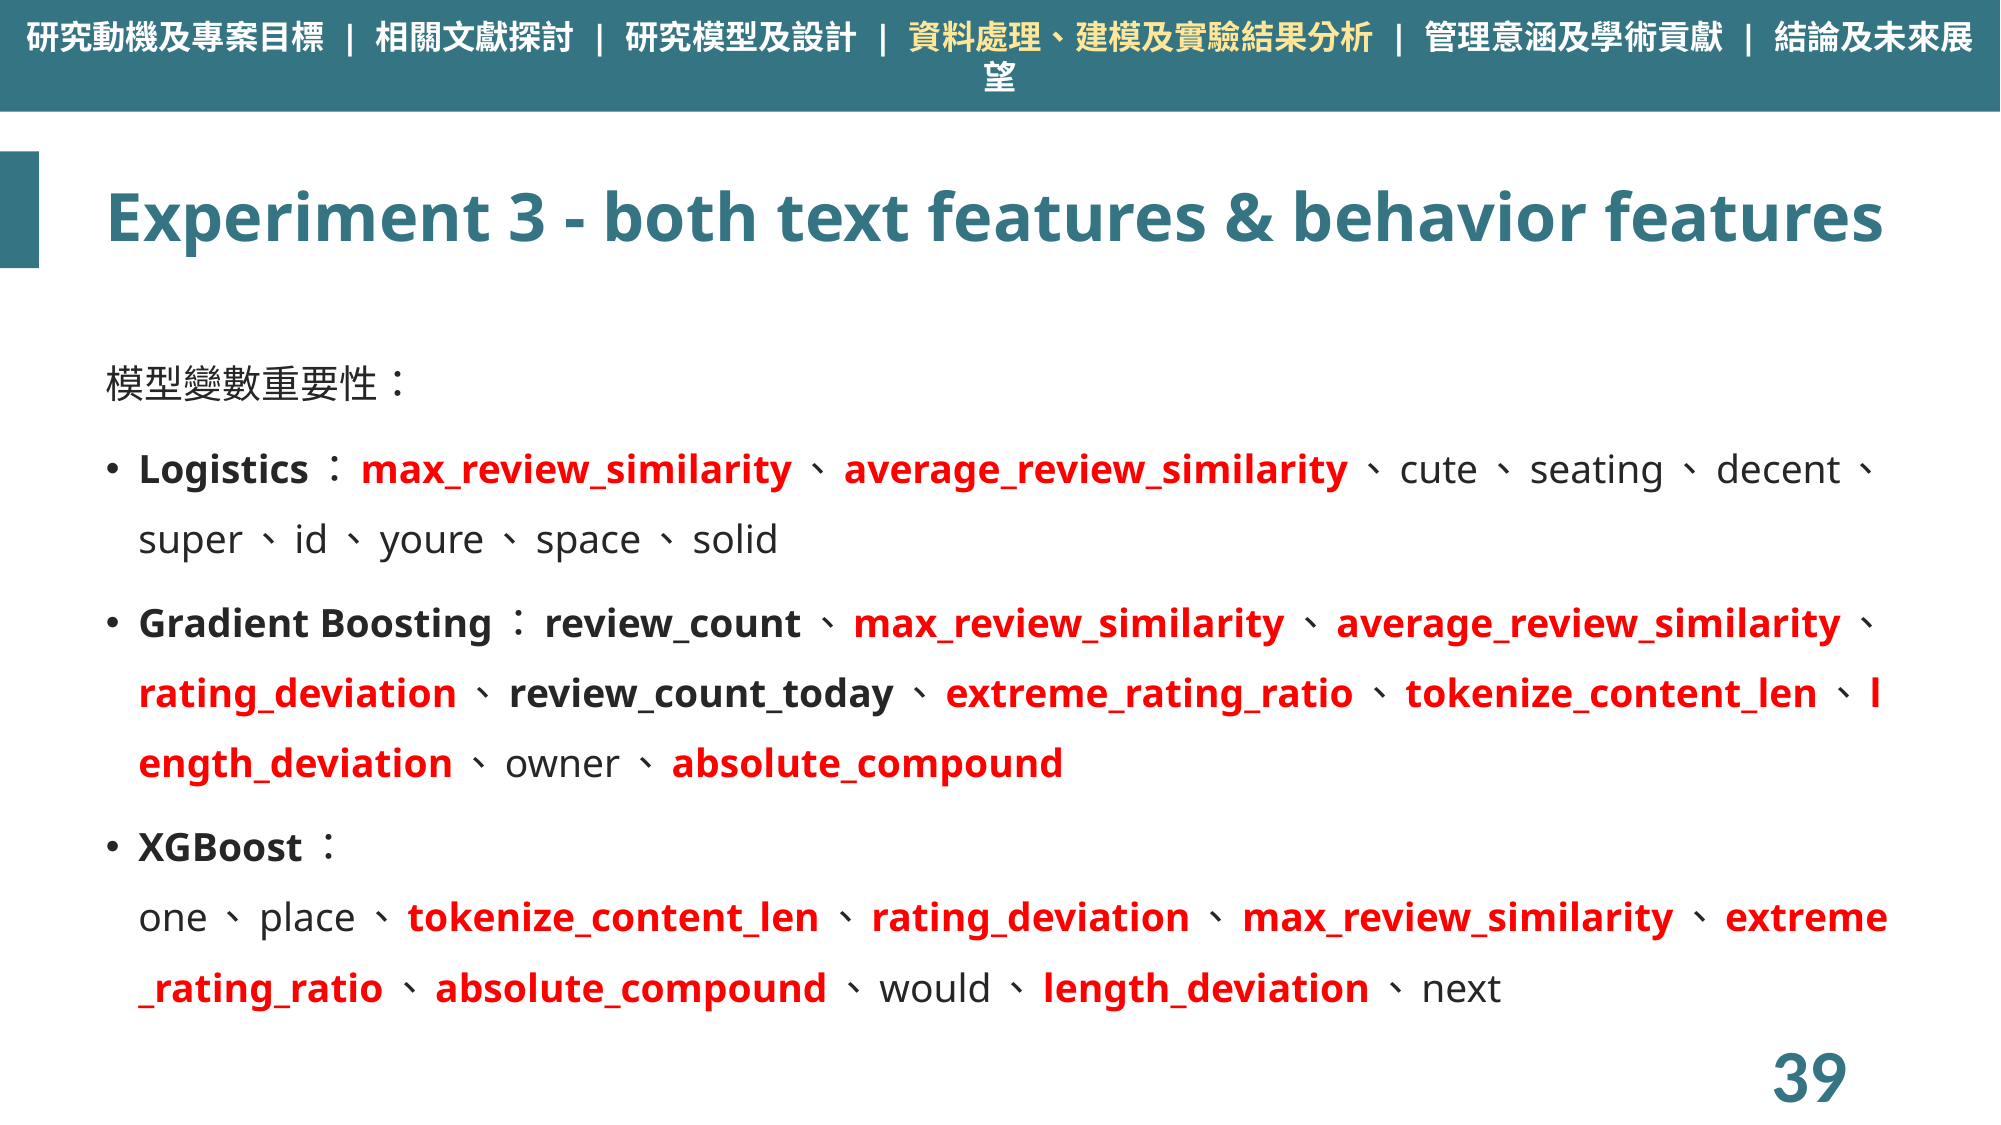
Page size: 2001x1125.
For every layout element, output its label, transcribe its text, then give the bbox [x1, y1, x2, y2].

slide_number 39 [1412, 1042, 1863, 1103]
list 模型變數重要性： Logistics：max_review_similarity、average_review_similarity、cute、seating、decent、super、id、youre、space、solid Gradient Boosting：review_count、max_review_similarity、average_review_similarity、rating_deviation、review_count_today、extreme_rating_ratio、tokenize_content_len、length_deviation、owner、absolute_compound XGBoost：one、place、tokenize_content_len、rating_deviation、max_review_similarity、extreme_rating_ratio、absolute_compound、would、length_deviation、next [90, 329, 1910, 1125]
title Experiment 3 - both text features & behavior features [90, 113, 1910, 329]
text_box 研究動機及專案目標 | 相關文獻探討 | 研究模型及設計 | 資料處理、建模及實驗結果分析 | 管理意涵及學術貢獻 | 結論及未來展望 [0, 0, 2000, 113]
